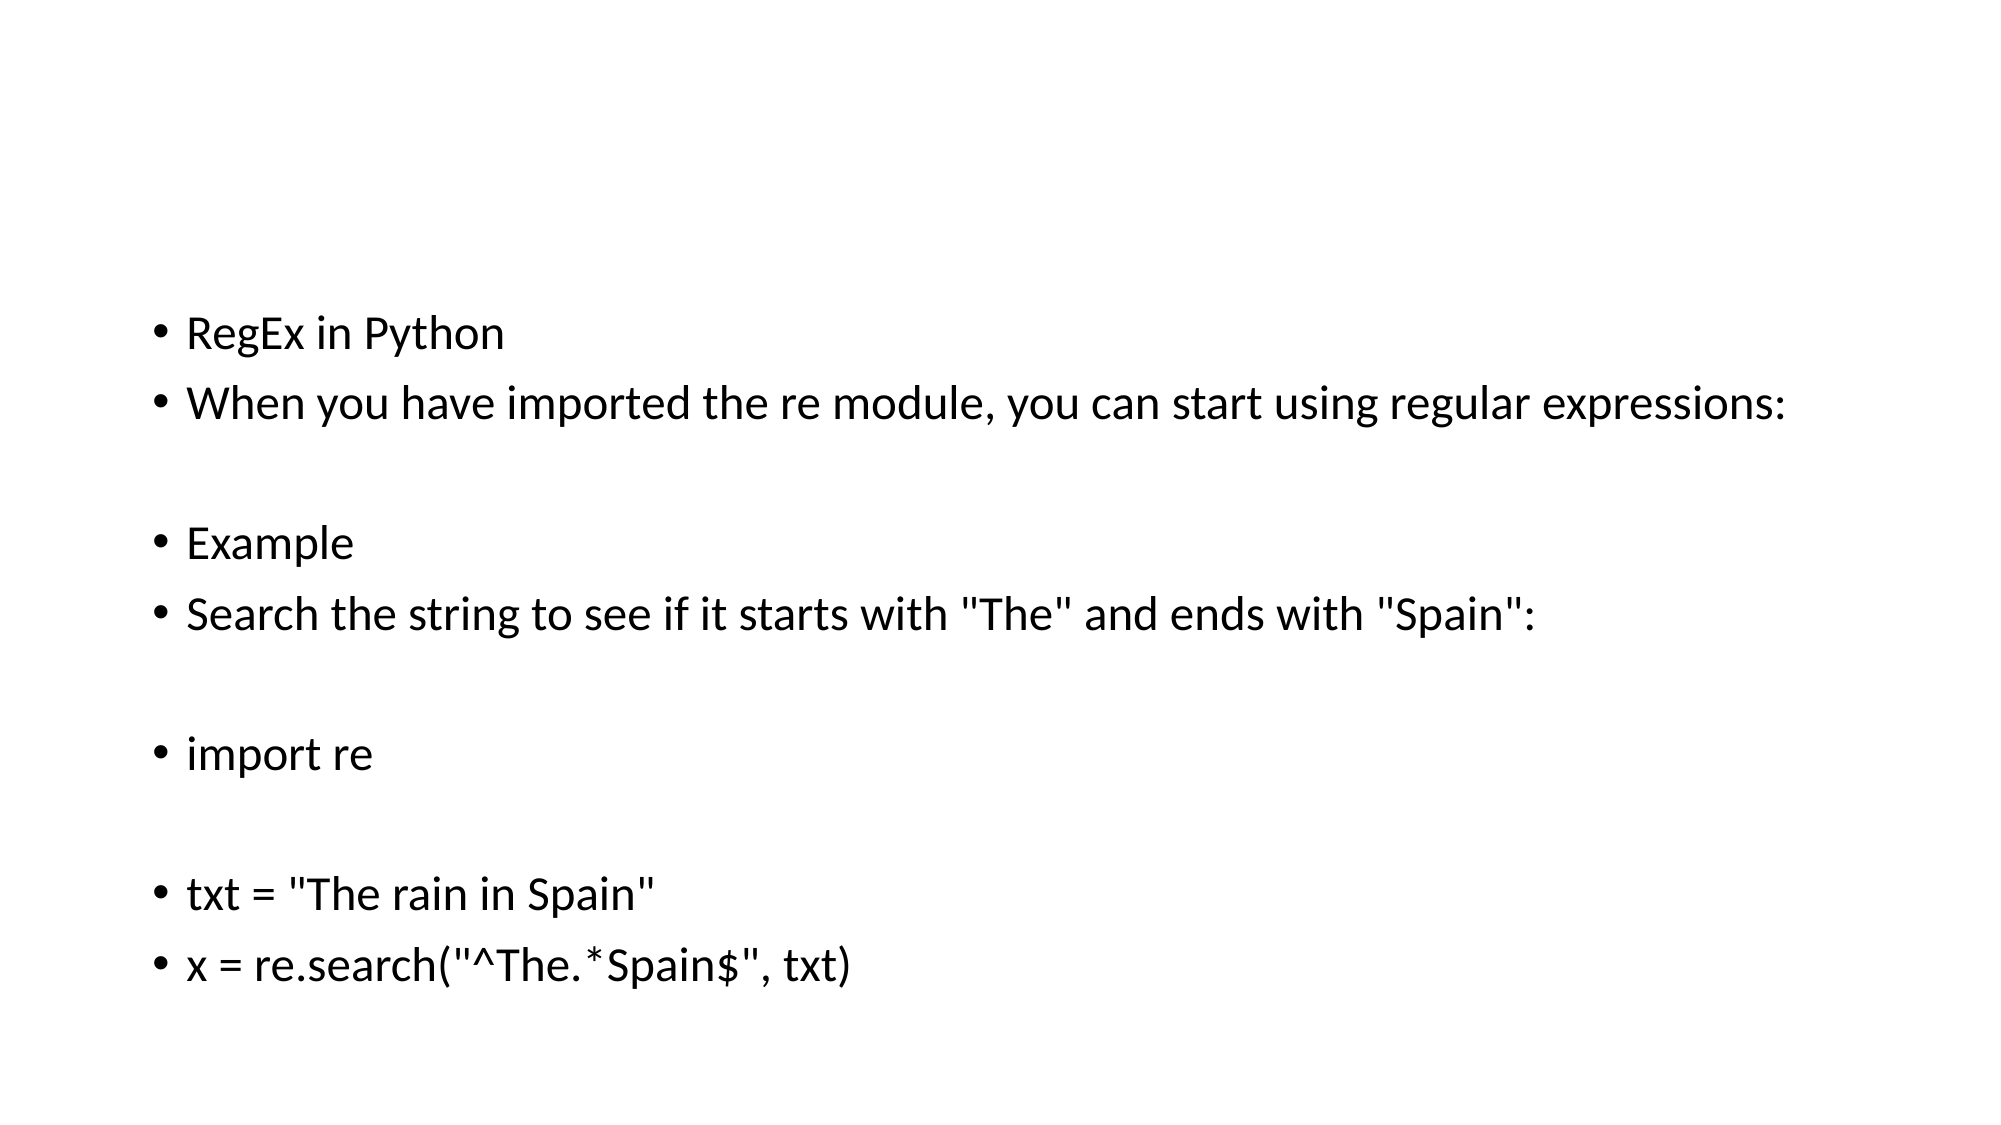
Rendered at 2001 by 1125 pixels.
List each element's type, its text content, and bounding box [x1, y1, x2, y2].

list RegEx in Python When you have imported the re module, you can start using regular expressions: Example Search the string to see if it starts with "The" and ends with "Spain": import re txt = "The rain in Spain" x = re.search("^The.*Spain$", txt) [137, 299, 1863, 1014]
